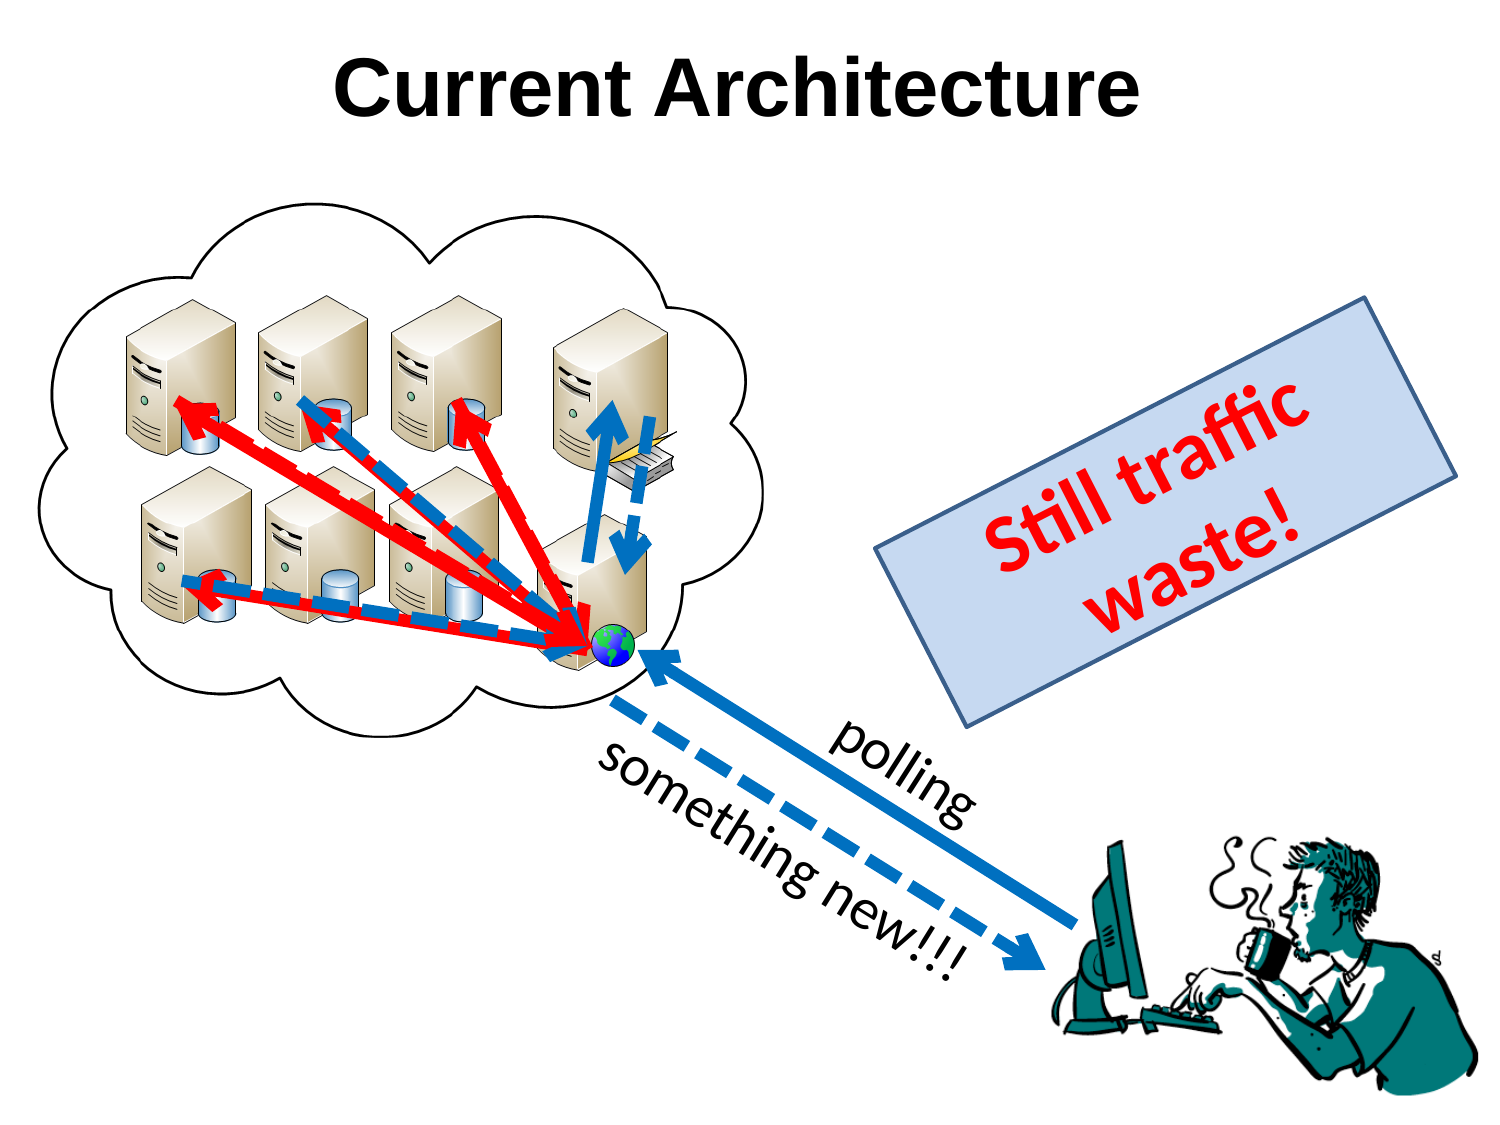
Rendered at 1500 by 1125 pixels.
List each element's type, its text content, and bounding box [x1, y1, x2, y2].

picture [37, 201, 764, 738]
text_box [174, 399, 588, 647]
text_box Still traffic waste! [873, 295, 1458, 664]
title Current Architecture [137, 0, 1338, 167]
picture [1045, 827, 1488, 1113]
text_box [637, 649, 1092, 926]
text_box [550, 699, 1046, 971]
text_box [588, 399, 651, 576]
